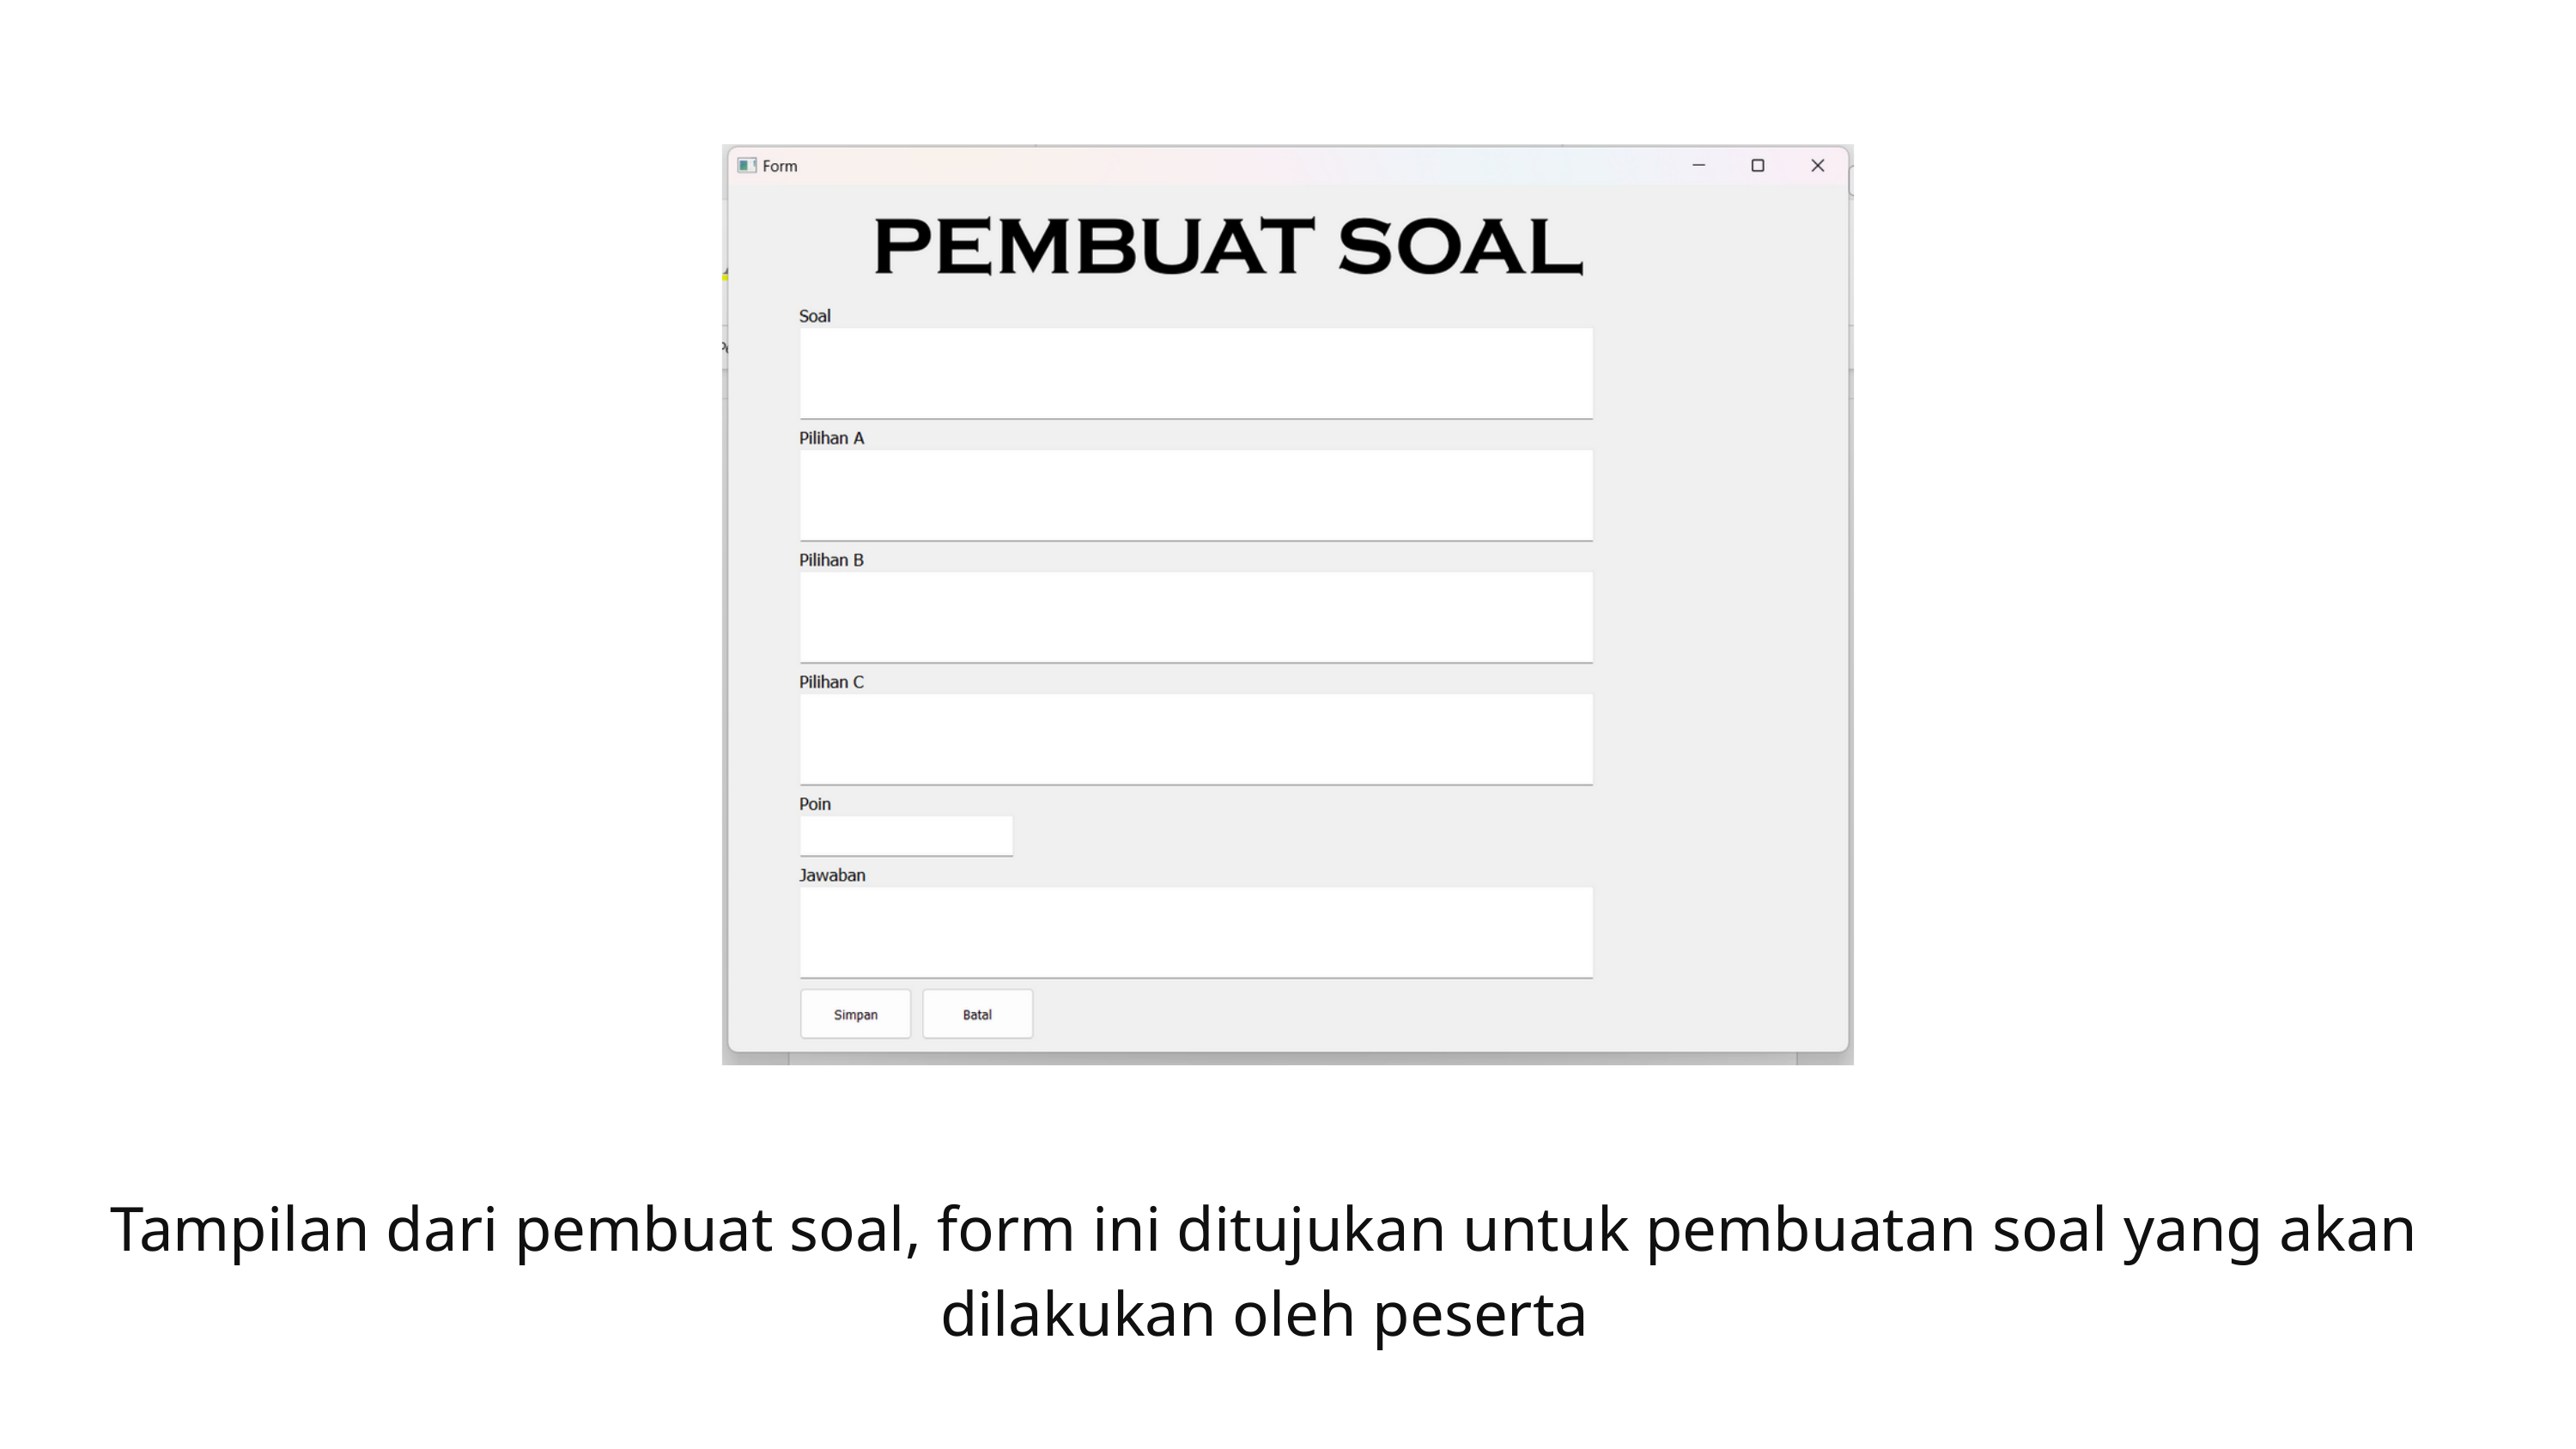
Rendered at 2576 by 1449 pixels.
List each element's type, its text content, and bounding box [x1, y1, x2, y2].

text_box Tampilan dari pembuat soal, form ini ditujukan untuk pembuatan soal yang akan dilakukan oleh peserta [99, 1178, 2432, 1349]
text_box [721, 144, 1855, 1065]
